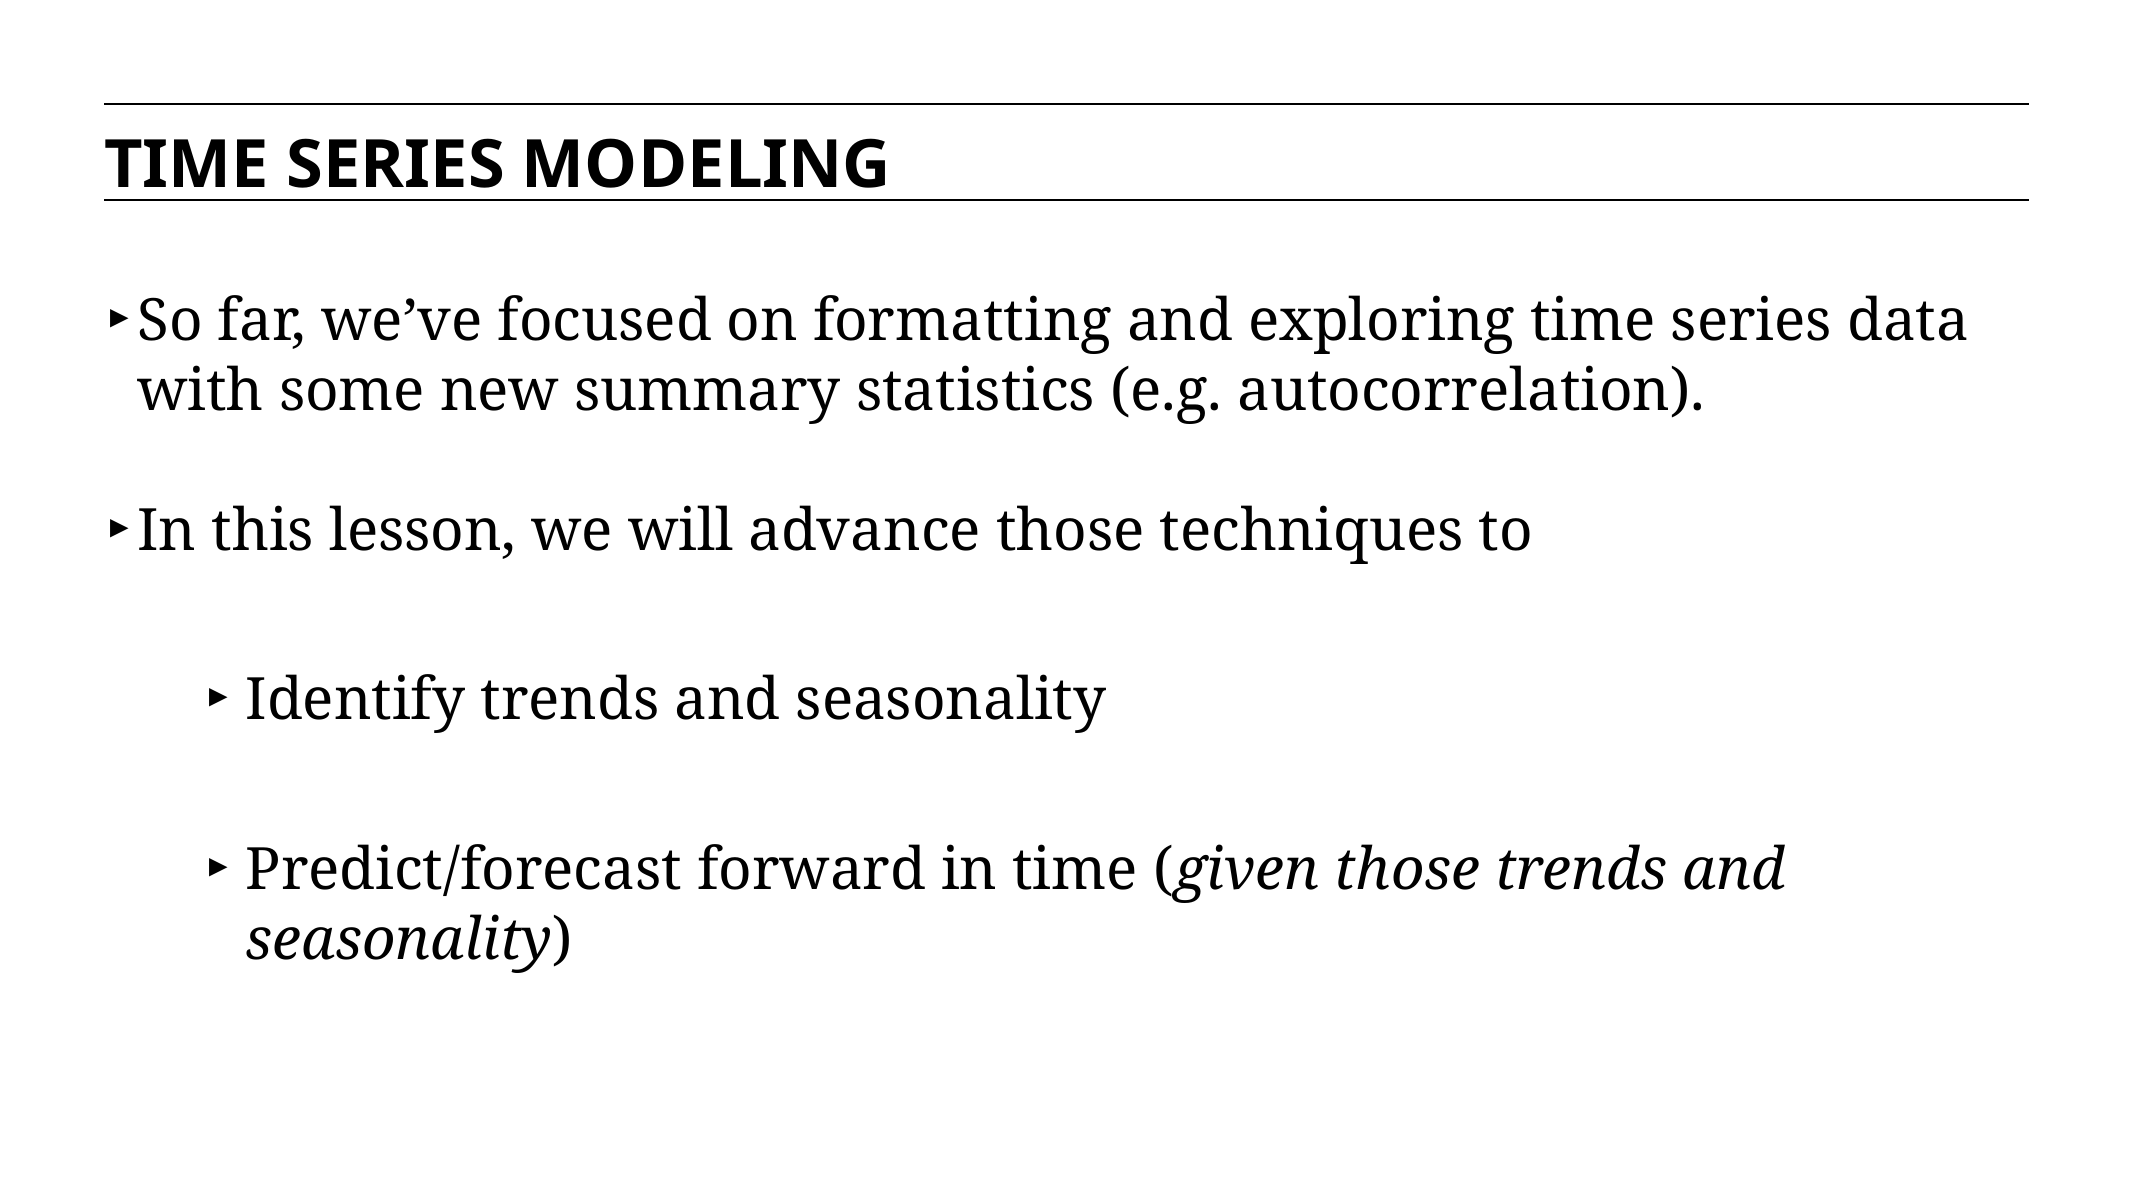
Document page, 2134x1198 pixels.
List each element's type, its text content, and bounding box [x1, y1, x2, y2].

text_box TIME SERIES MODELING [104, 120, 2030, 192]
list So far, we’ve focused on formatting and exploring time series data with some new summary statistics (e.g. autocorrelation). In this lesson, we will advance those techniques to Identify trends and seasonality Predict/forecast forward in time (given those trends and seasonality) [104, 212, 2030, 837]
